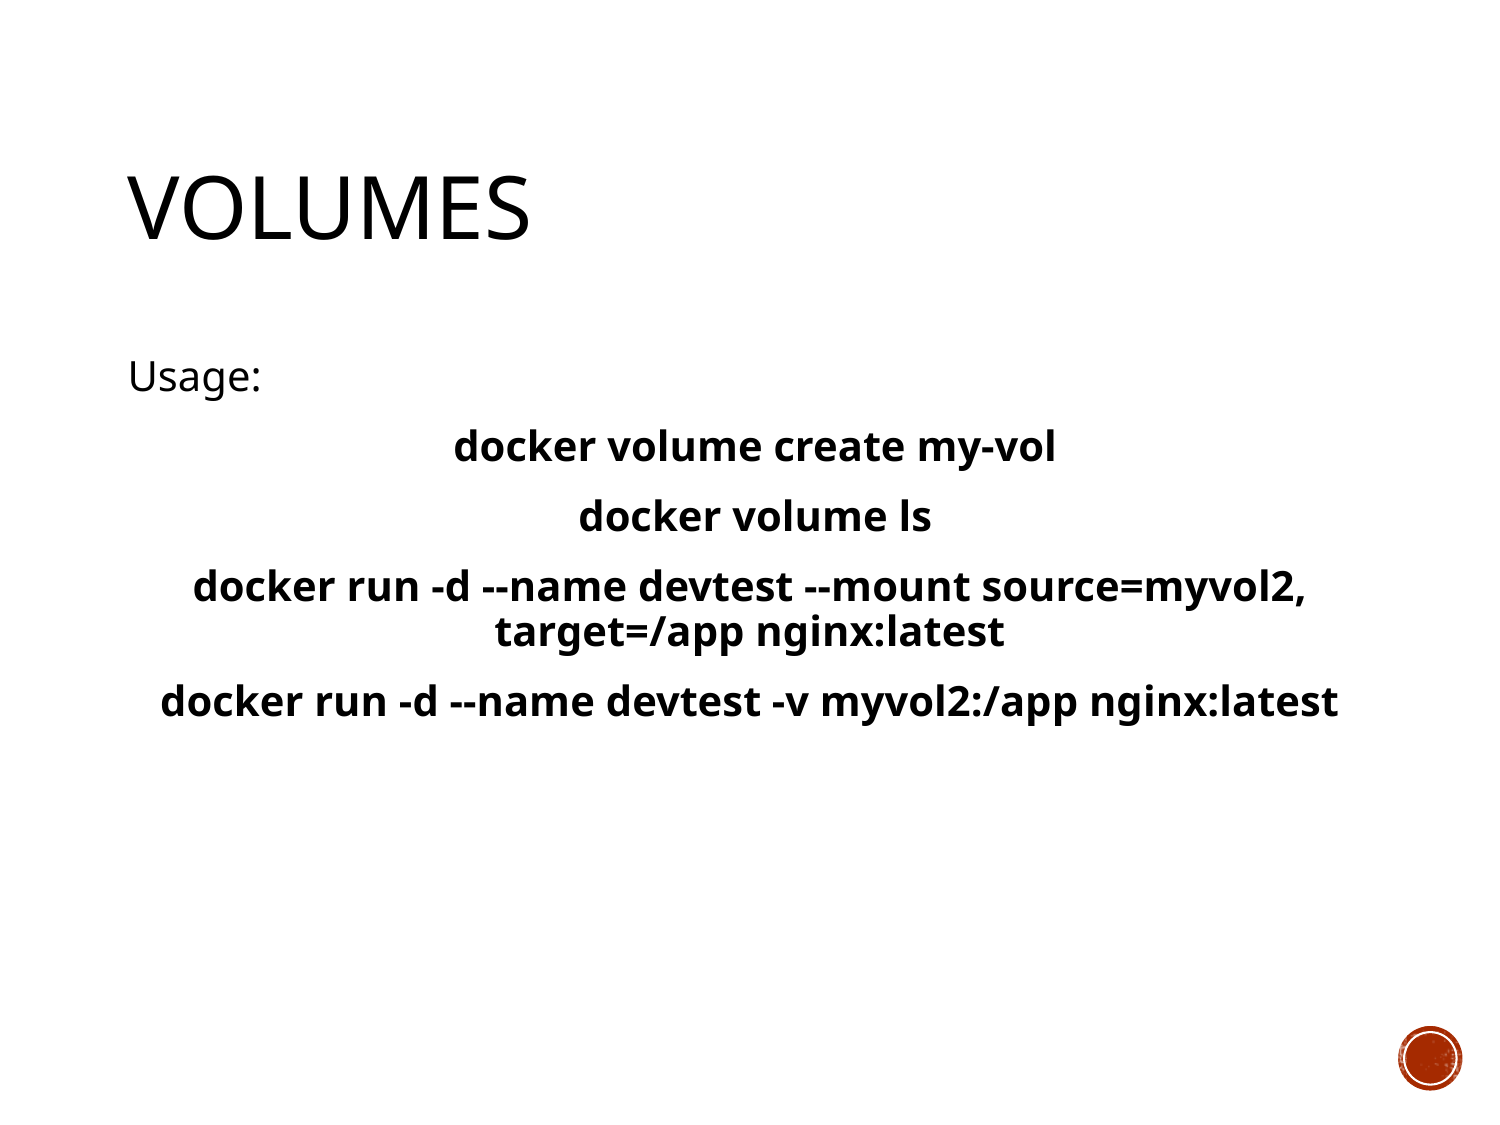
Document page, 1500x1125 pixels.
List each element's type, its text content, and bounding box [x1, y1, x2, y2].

list Usage: docker volume create my-vol docker volume ls docker run -d --name devtest --mount source=myvol2, target=/app nginx:latest docker run -d --name devtest -v myvol2:/app nginx:latest [112, 348, 1388, 1013]
title volumes [112, 79, 1388, 344]
